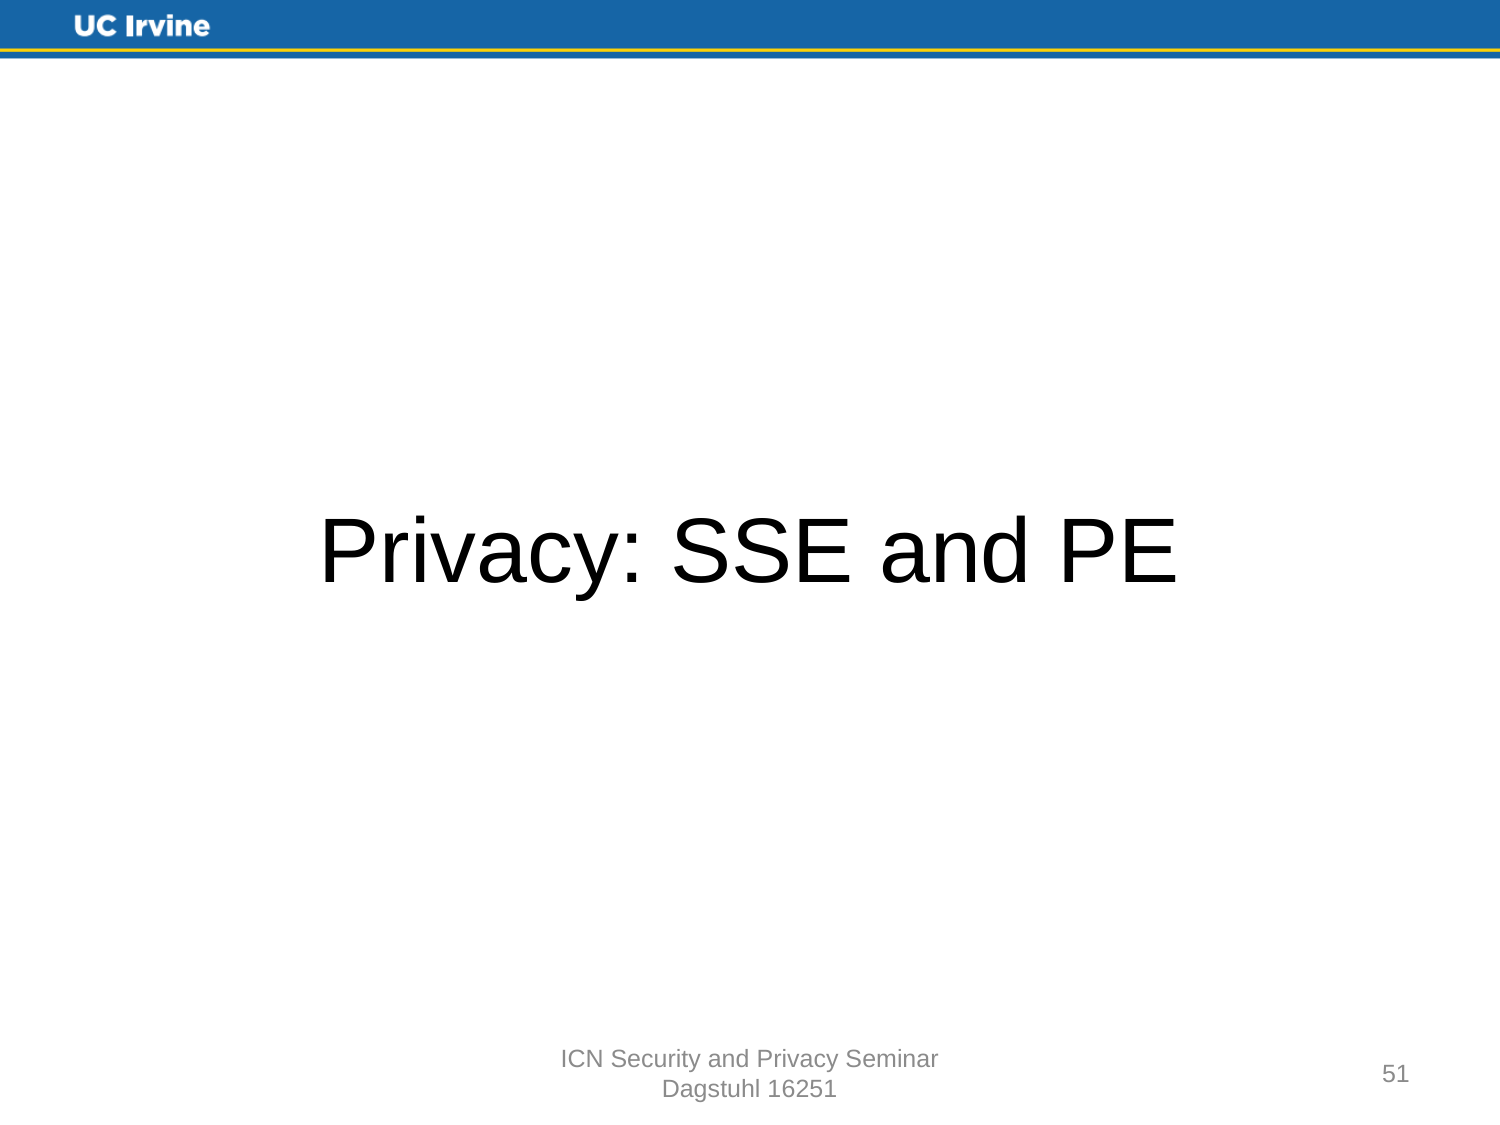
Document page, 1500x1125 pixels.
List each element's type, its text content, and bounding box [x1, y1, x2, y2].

slide_number 51 [1074, 1042, 1425, 1103]
title Privacy: SSE and PE [75, 483, 1425, 671]
footer ICN Security and Privacy Seminar Dagstuhl 16251 [512, 1042, 988, 1103]
